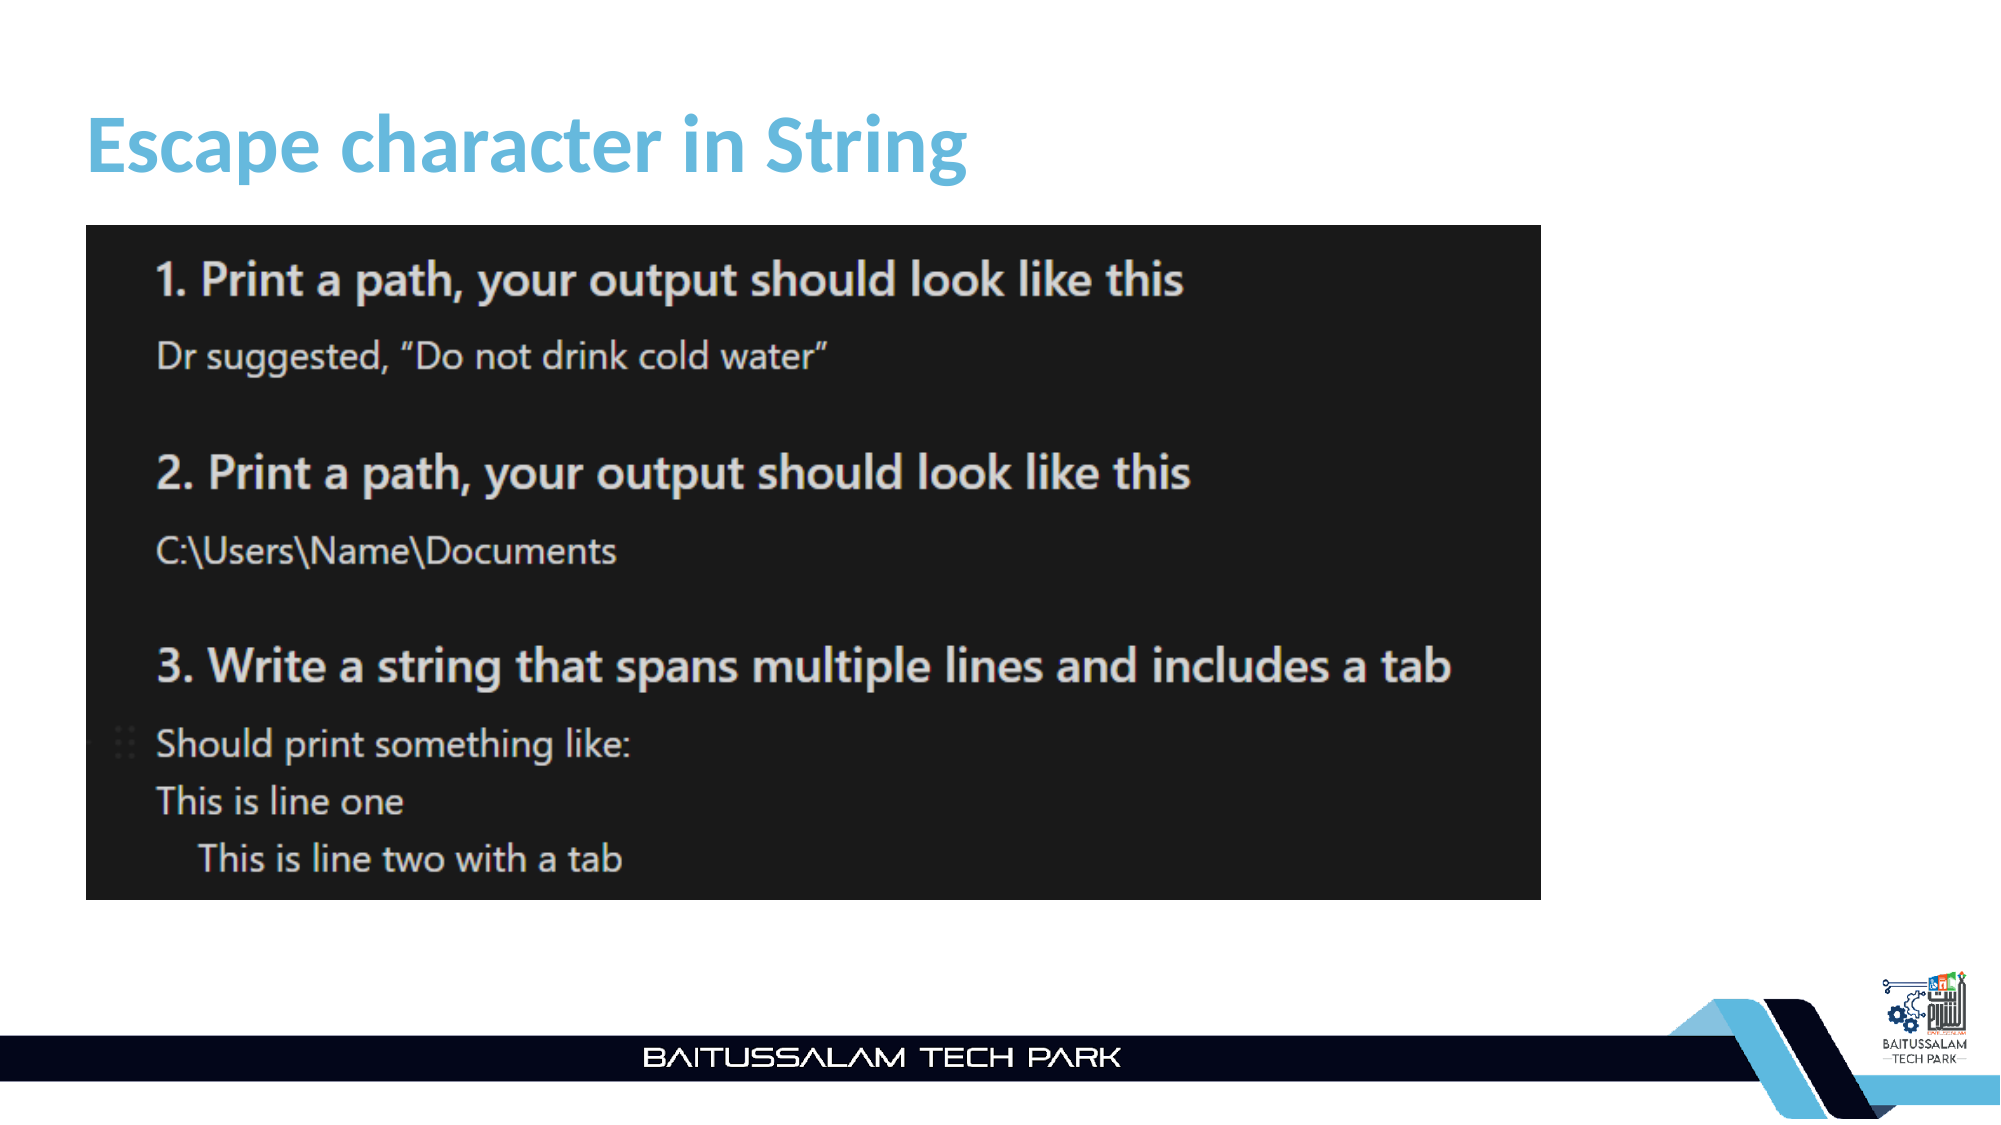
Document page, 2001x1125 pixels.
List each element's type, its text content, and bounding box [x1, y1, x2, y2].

text_box Escape character in String [52, 92, 1634, 199]
picture [86, 224, 1541, 901]
picture [0, 971, 2000, 1120]
